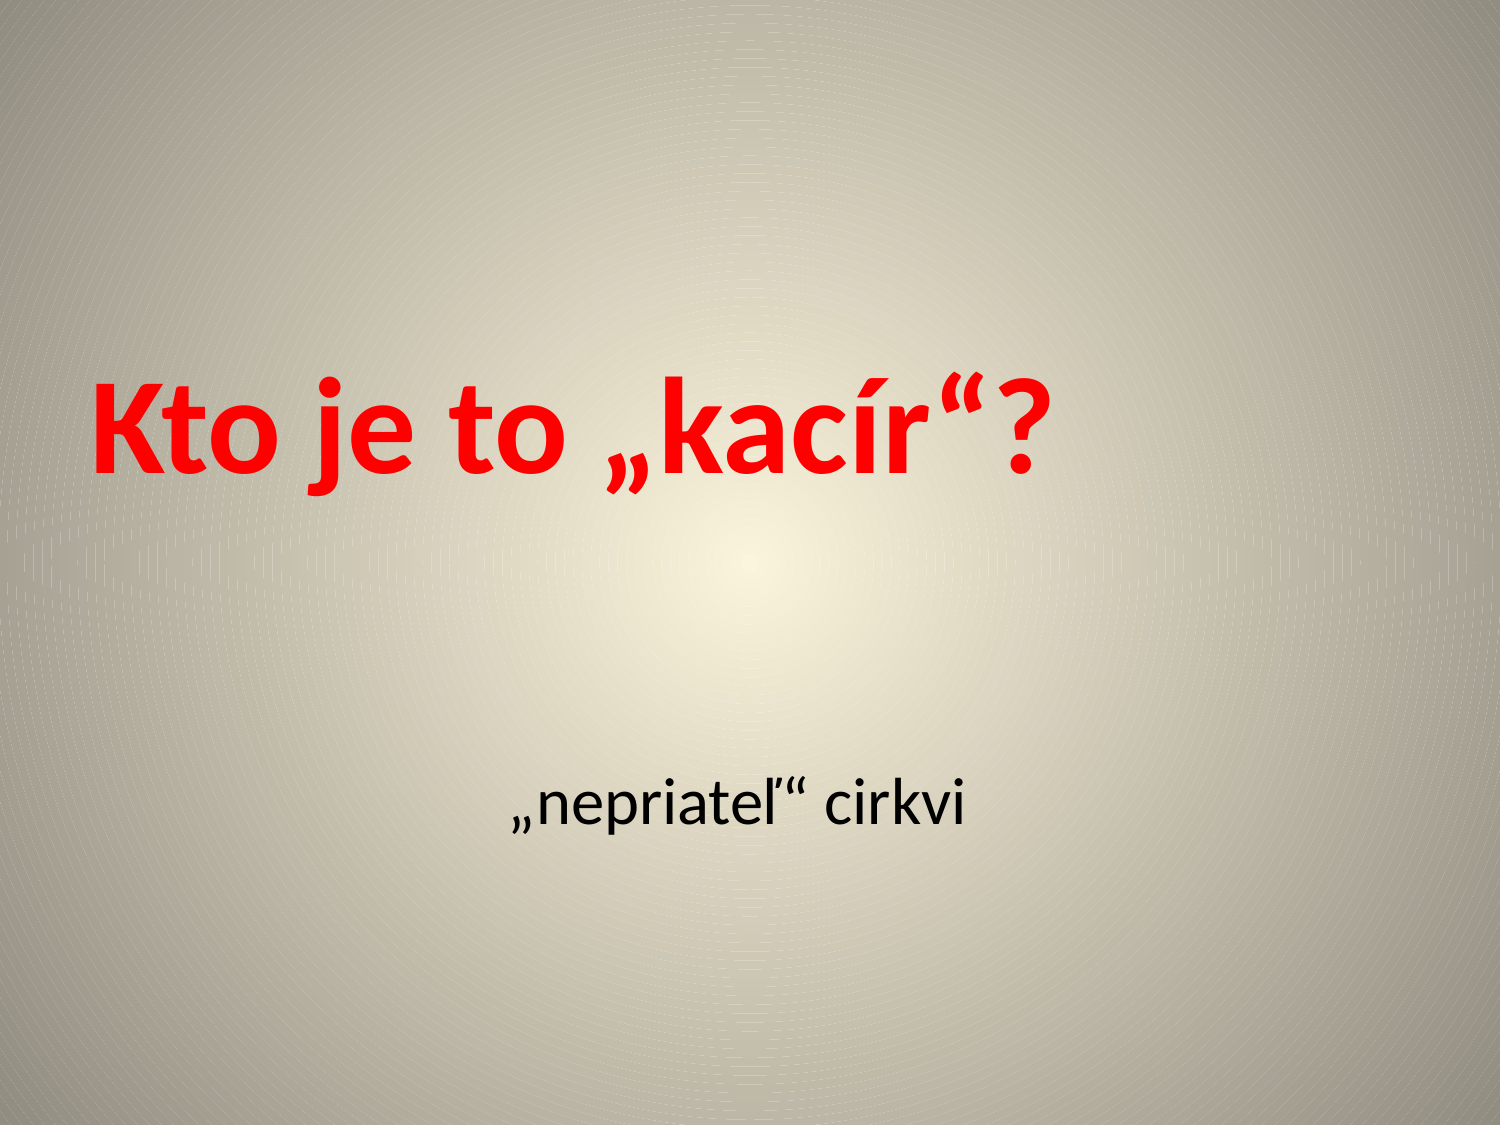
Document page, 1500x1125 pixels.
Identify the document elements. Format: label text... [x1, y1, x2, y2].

list „nepriateľ“ cirkvi [62, 750, 1413, 900]
title Kto je to „kacír“? [75, 324, 1425, 513]
